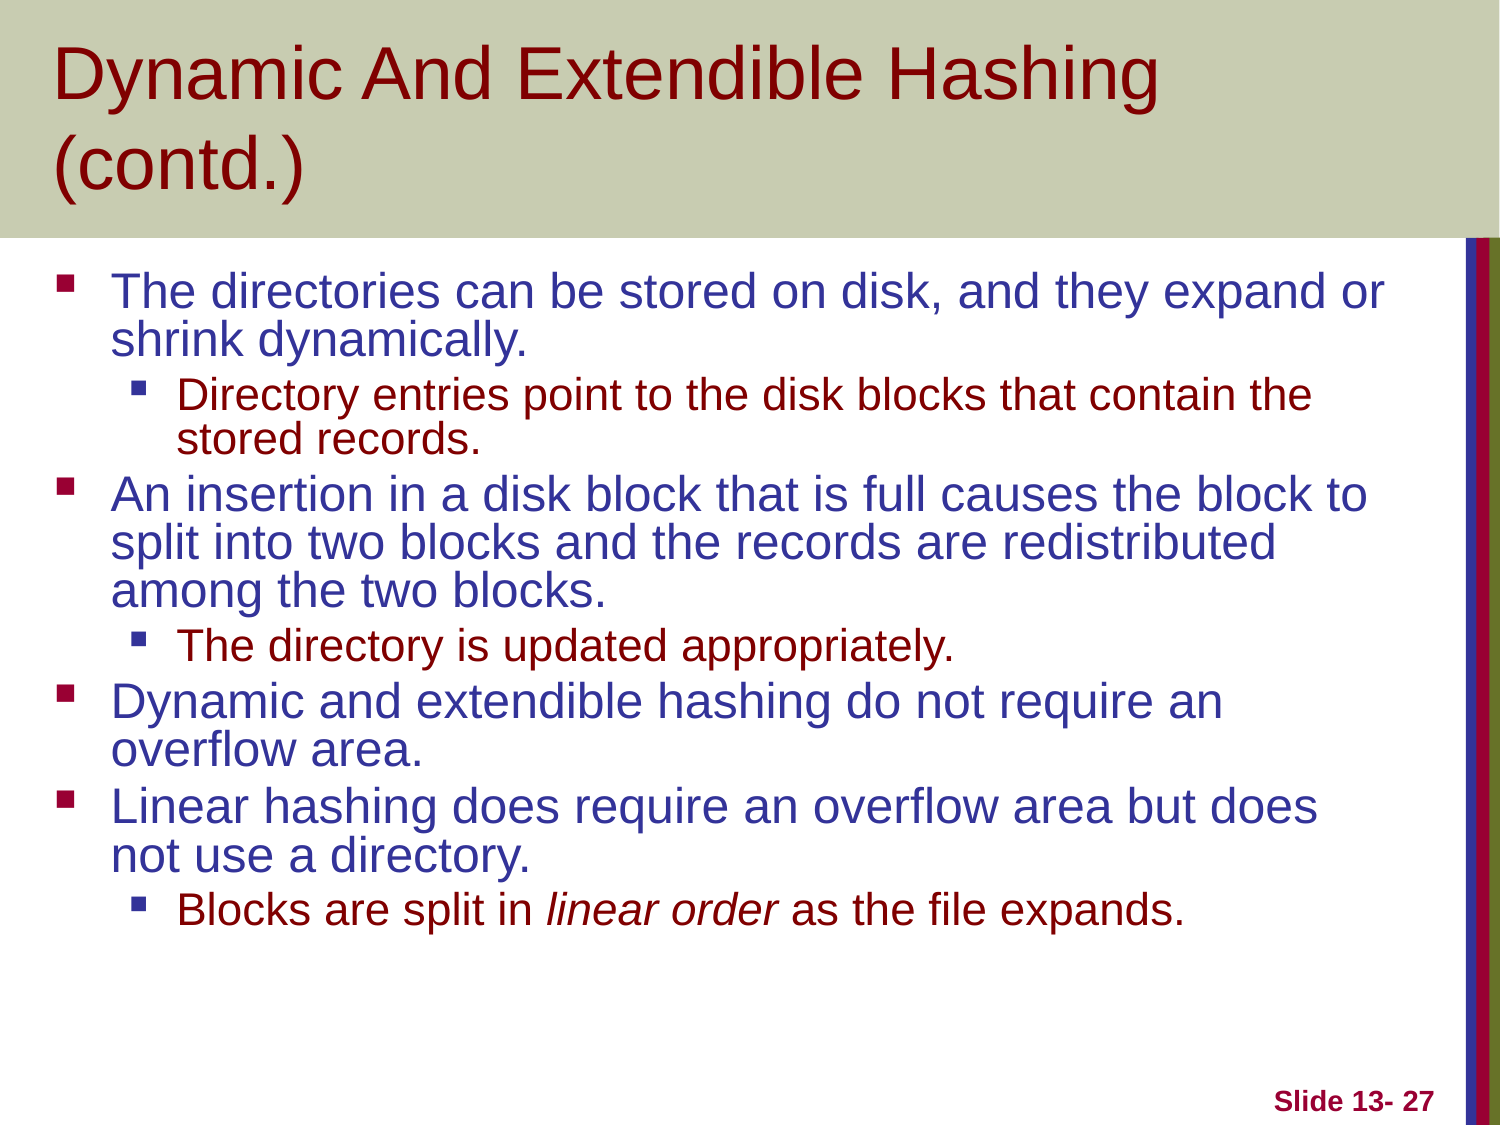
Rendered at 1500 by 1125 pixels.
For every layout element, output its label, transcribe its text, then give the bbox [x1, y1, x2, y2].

title Dynamic And Extendible Hashing (contd.) [37, 49, 1317, 213]
slide_number Slide 13- 27 [1137, 1049, 1451, 1125]
list The directories can be stored on disk, and they expand or shrink dynamically. Directory entries point to the disk blocks that contain the stored records. An insertion in a disk block that is full causes the block to split into two blocks and the records are redistributed among the two blocks. The directory is updated appropriately. Dynamic and extendible hashing do not require an overflow area. Linear hashing does require an overflow area but does not use a directory. Blocks are split in linear order as the file expands. [39, 262, 1401, 1013]
